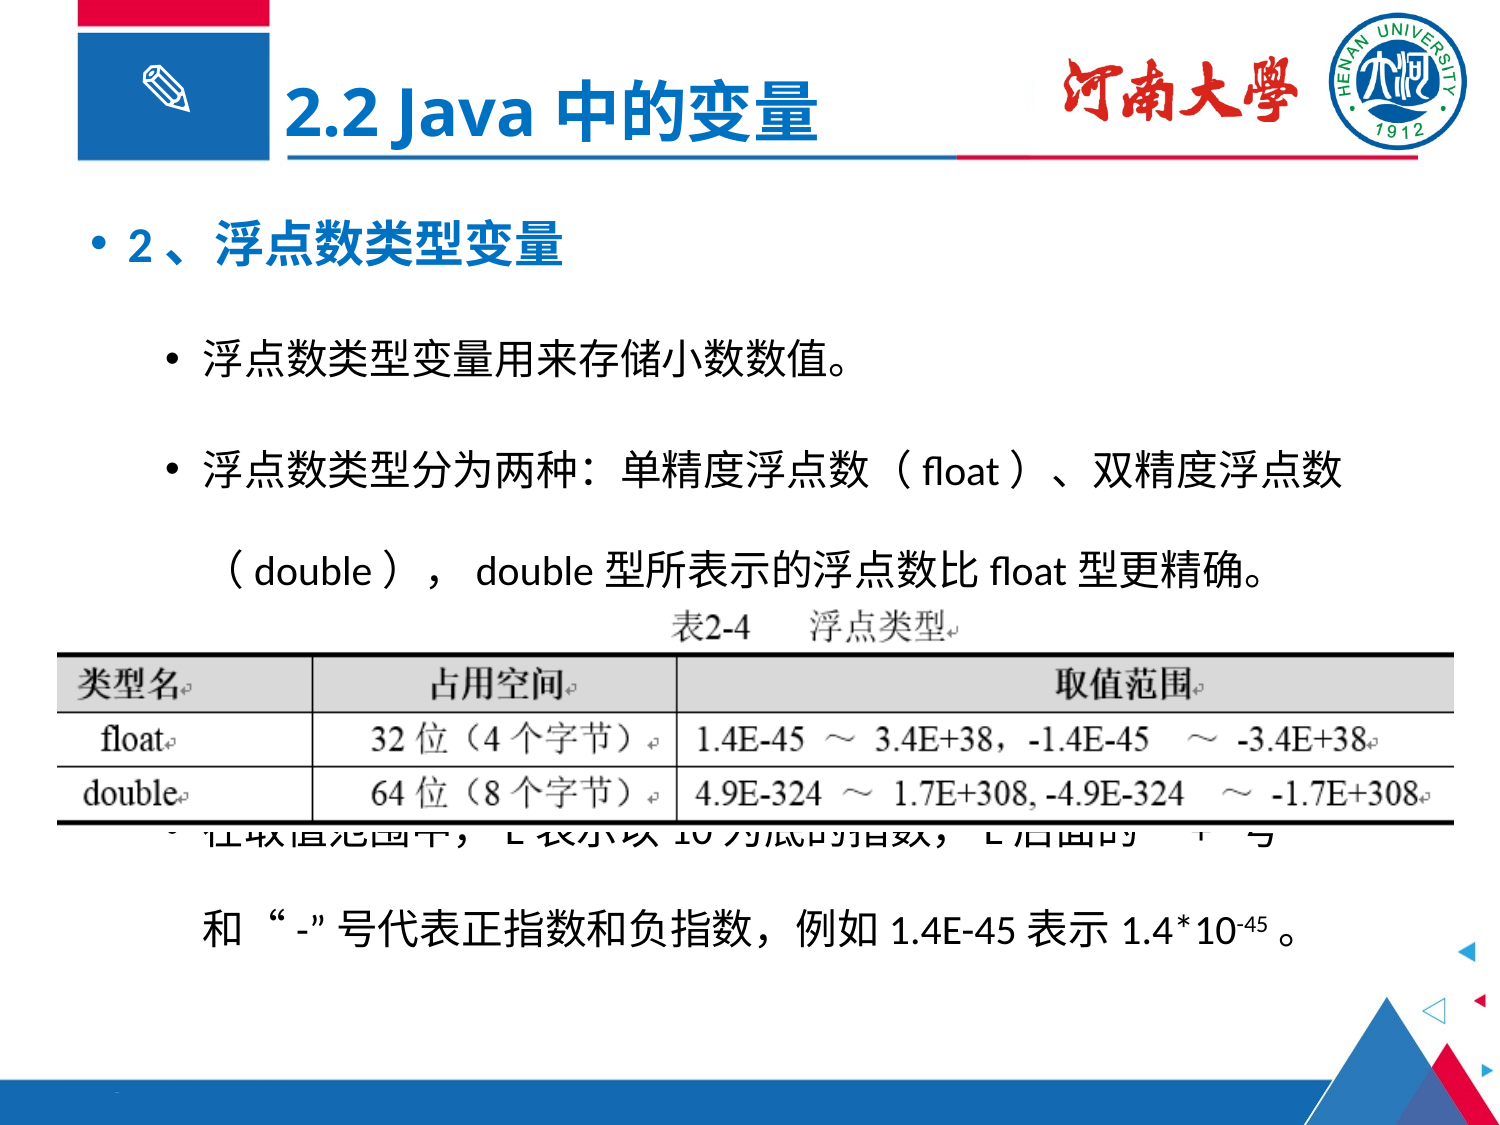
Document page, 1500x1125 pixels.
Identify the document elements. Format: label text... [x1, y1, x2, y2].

list 2、浮点数类型变量 浮点数类型变量用来存储小数数值。 浮点数类型分为两种：单精度浮点数（float）、双精度浮点数（double），double型所表示的浮点数比float型更精确。 在取值范围中，E表示以10为底的指数，E后面的“+”号和“-”号代表正指数和负指数，例如1.4E-45表示1.4*10-45。 [75, 832, 1425, 1032]
list 2、浮点数类型变量 浮点数类型变量用来存储小数数值。 浮点数类型分为两种：单精度浮点数（float）、双精度浮点数（double），double型所表示的浮点数比float型更精确。 在取值范围中，E表示以10为底的指数，E后面的“+”号和“-”号代表正指数和负指数，例如1.4E-45表示1.4*10-45。 [75, 174, 1425, 595]
picture [0, 0, 1500, 1125]
text_box 2.2 Java中的变量 [269, 63, 1081, 156]
